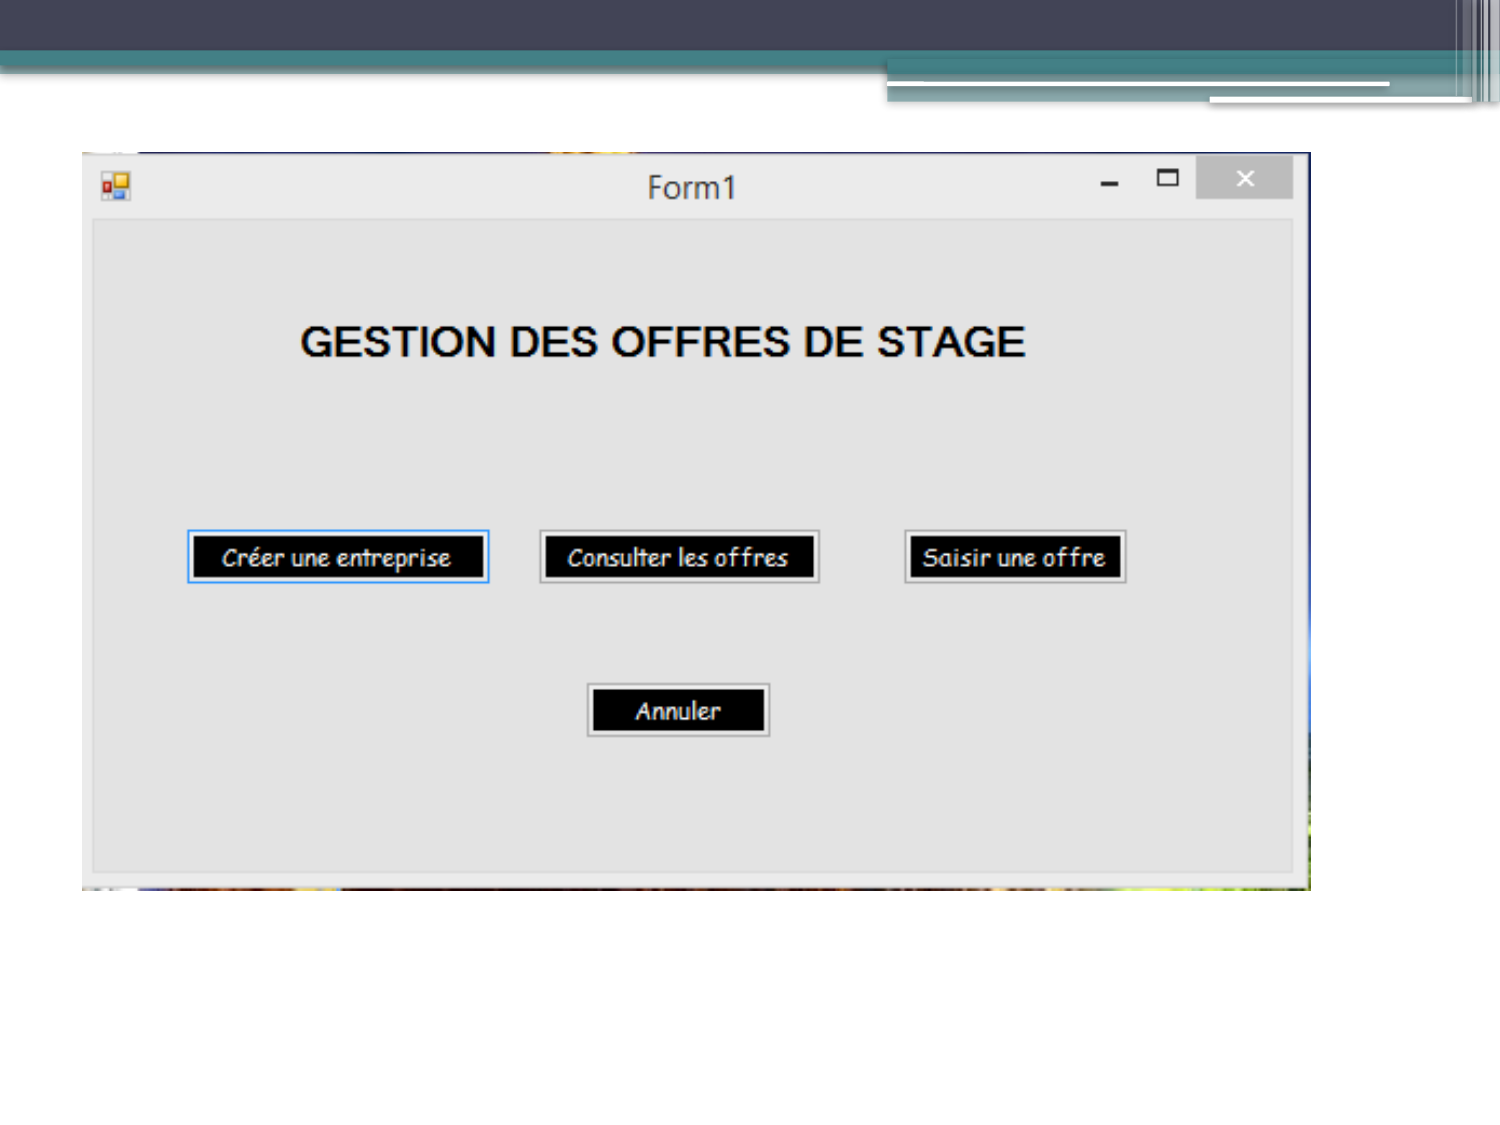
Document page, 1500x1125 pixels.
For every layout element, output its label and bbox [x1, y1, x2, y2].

picture [81, 152, 1311, 891]
